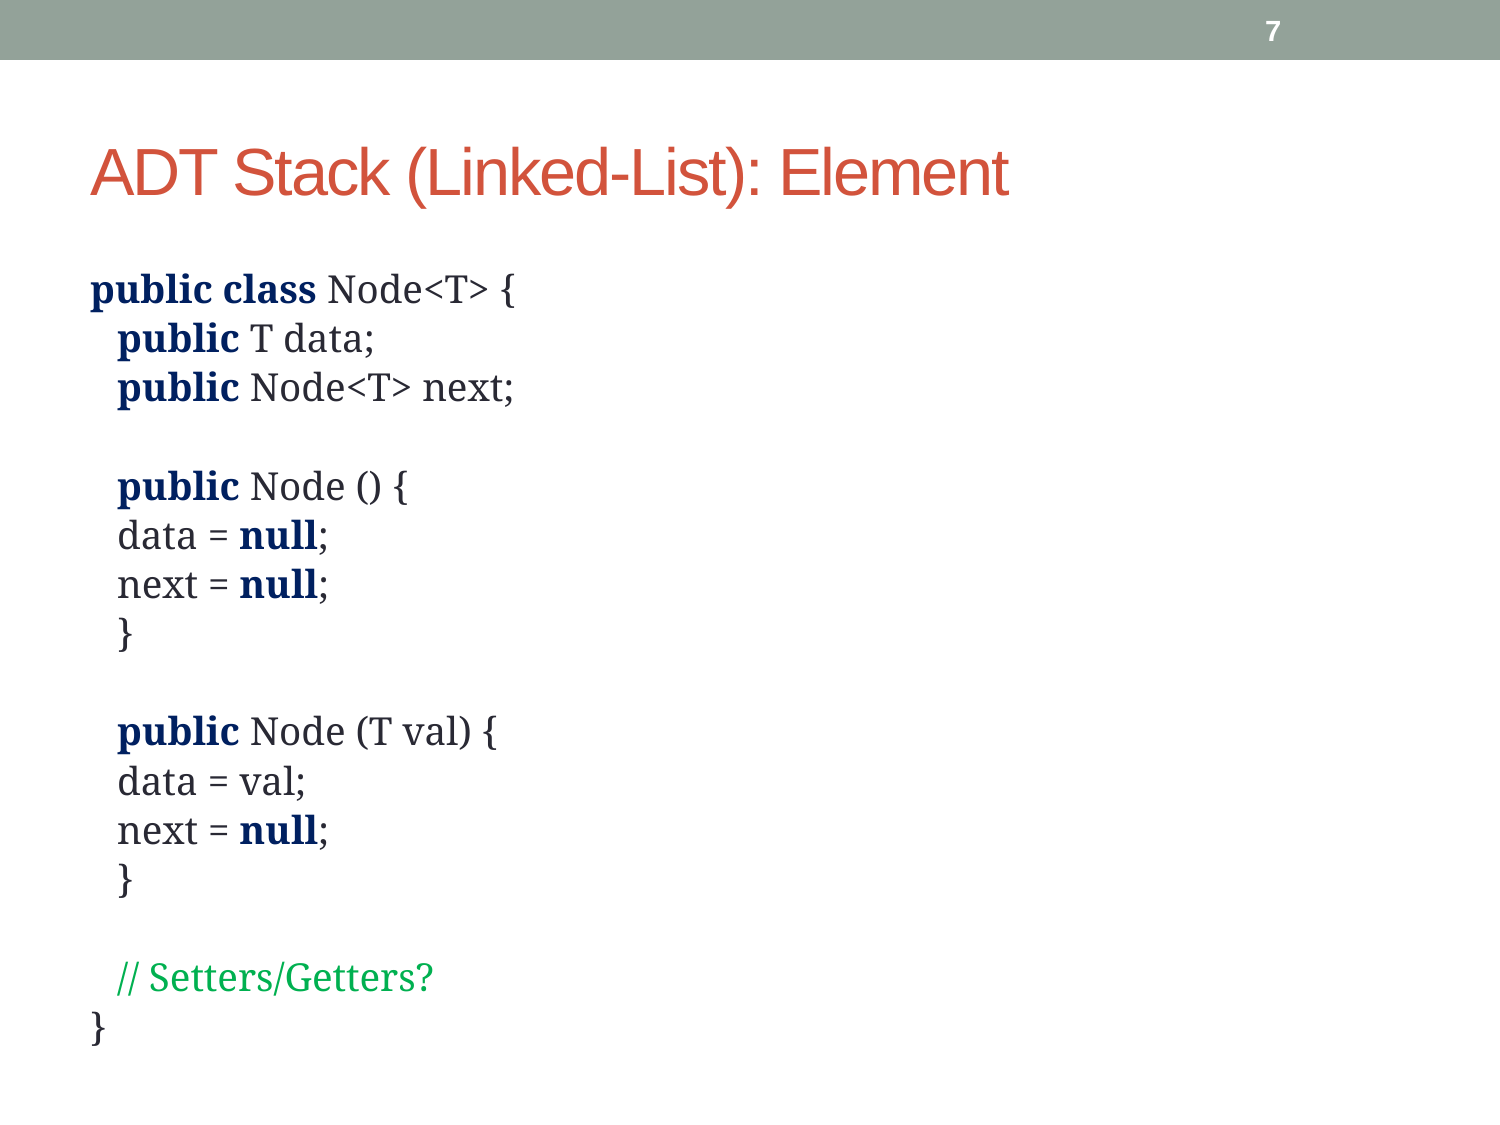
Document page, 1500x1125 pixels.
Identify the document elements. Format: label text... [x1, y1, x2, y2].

slide_number 7 [1250, 3, 1425, 57]
title ADT Stack (Linked-List): Element [75, 87, 1425, 250]
list public class Node<T> { public T data; public Node<T> next; public Node () { data = null; next = null; } public Node (T val) { data = val; next = null; } // Setters/Getters? } [75, 262, 1425, 1063]
